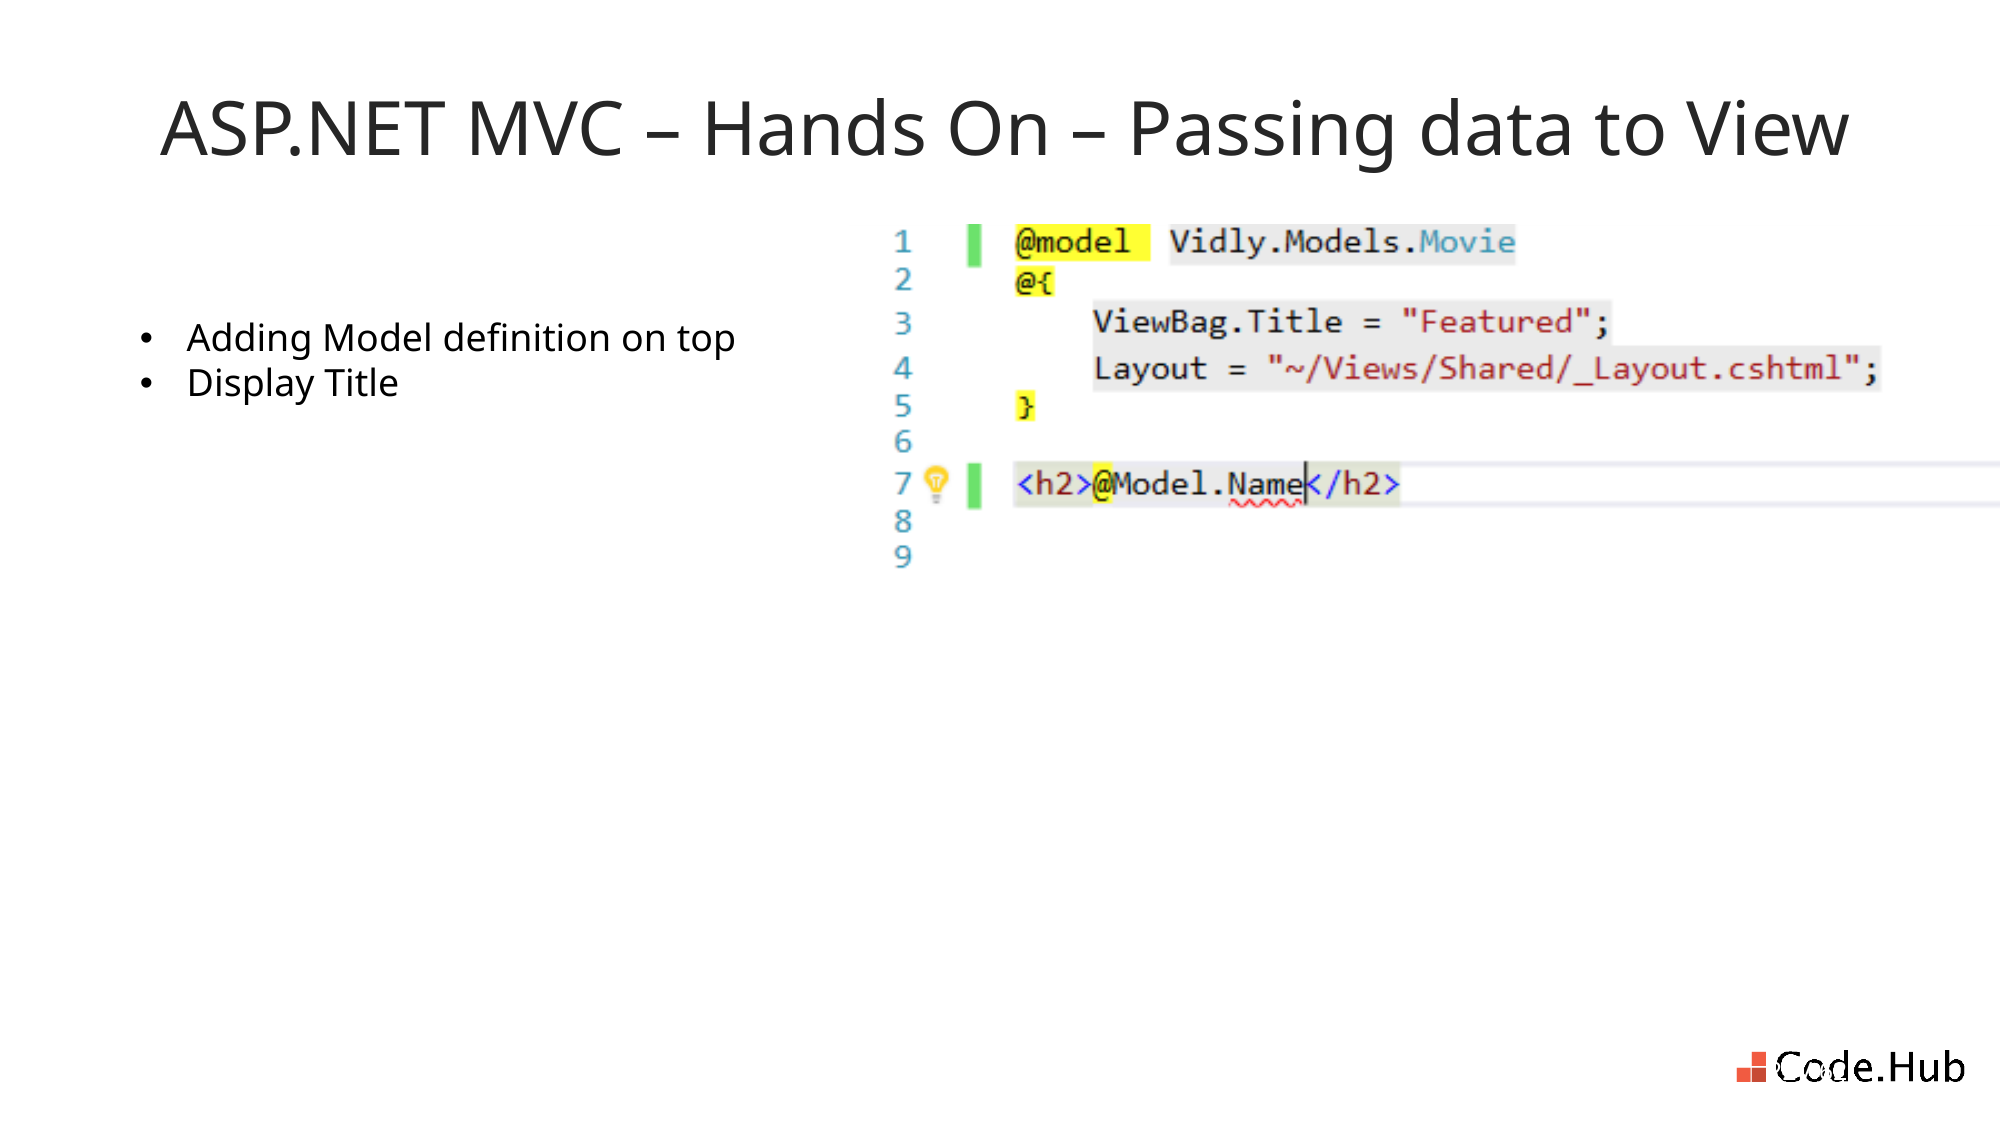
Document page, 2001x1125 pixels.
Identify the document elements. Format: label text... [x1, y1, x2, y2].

text_box Adding Model definition on top Display Title [125, 307, 775, 457]
picture [849, 223, 2000, 676]
title ASP.NET MVC – Hands On – Passing data to View [85, 69, 1925, 192]
slide_number 22 / 62 [1412, 1042, 1863, 1103]
picture [1728, 1038, 1971, 1095]
